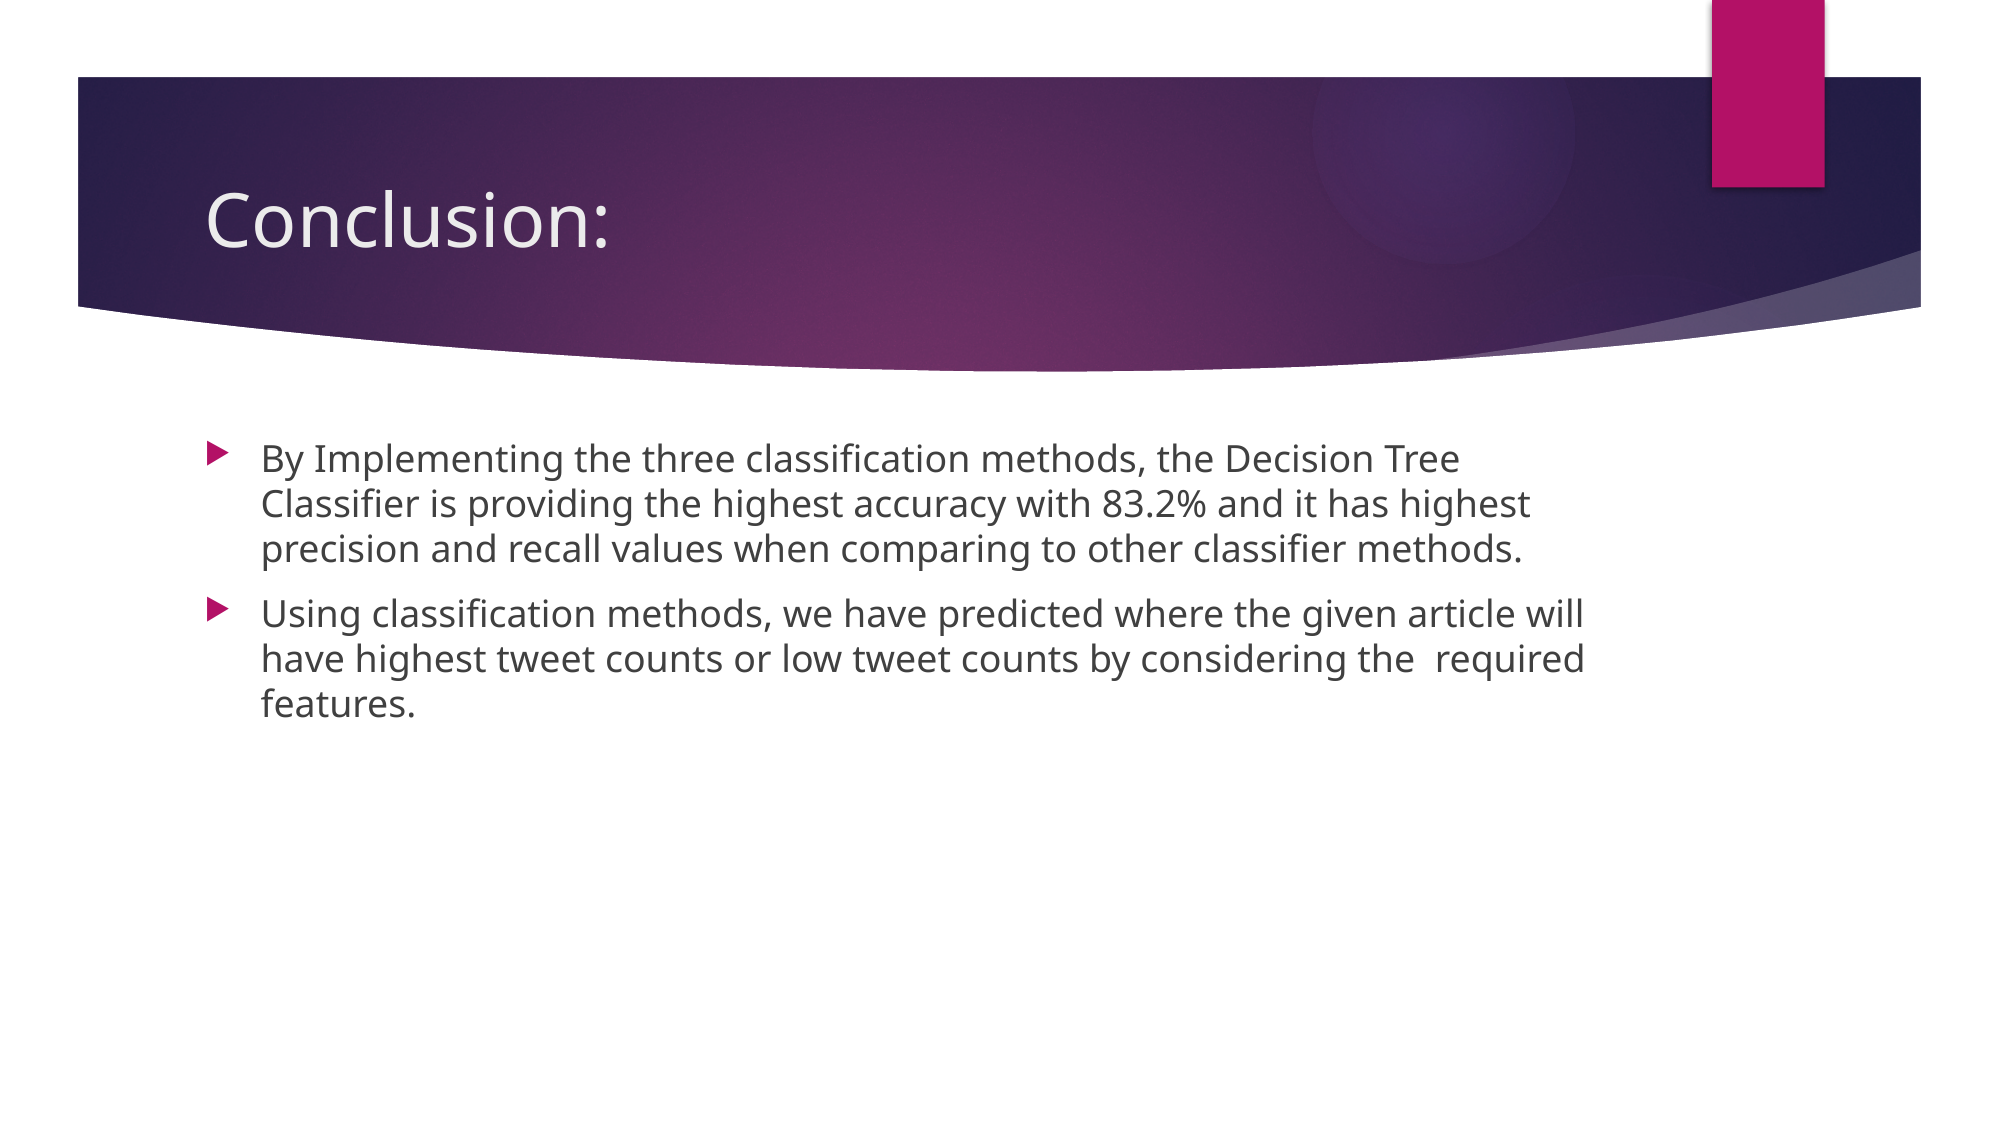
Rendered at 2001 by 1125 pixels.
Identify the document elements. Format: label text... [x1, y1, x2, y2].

list By Implementing the three classification methods, the Decision Tree Classifier is providing the highest accuracy with 83.2% and it has highest precision and recall values when comparing to other classifier methods. Using classification methods, we have predicted where the given article will have highest tweet counts or low tweet counts by considering the required features. [189, 427, 1638, 988]
title Conclusion: [189, 159, 1627, 276]
